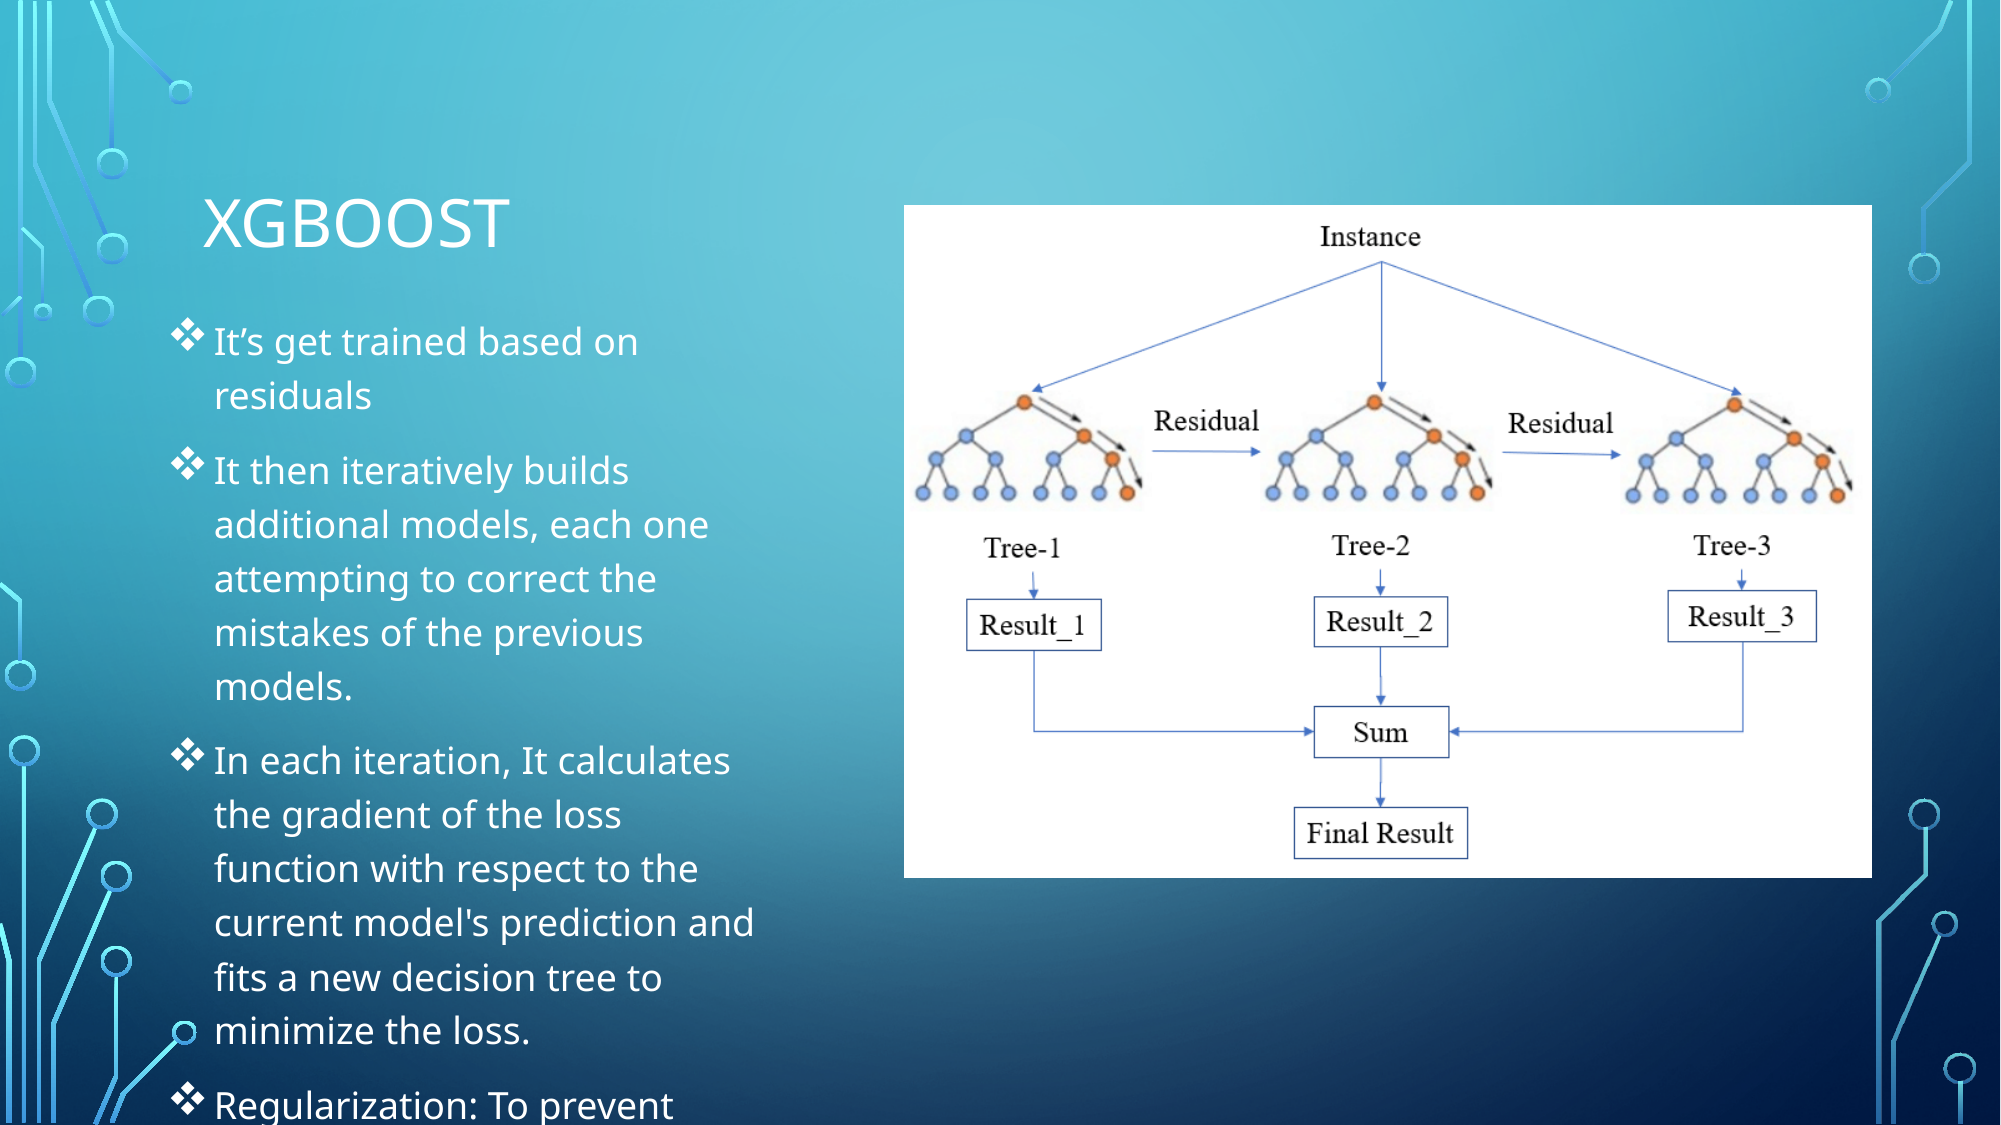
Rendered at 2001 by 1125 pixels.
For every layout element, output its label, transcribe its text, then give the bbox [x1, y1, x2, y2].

title XGBOOST [188, 0, 821, 269]
list It’s get trained based on residuals It then iteratively builds additional models, each one attempting to correct the mistakes of the previous models. In each iteration, It calculates the gradient of the loss function with respect to the current model's prediction and fits a new decision tree to minimize the loss. Regularization: To prevent overfitting, including shrinkage and pruning [151, 301, 785, 900]
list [904, 205, 1872, 878]
